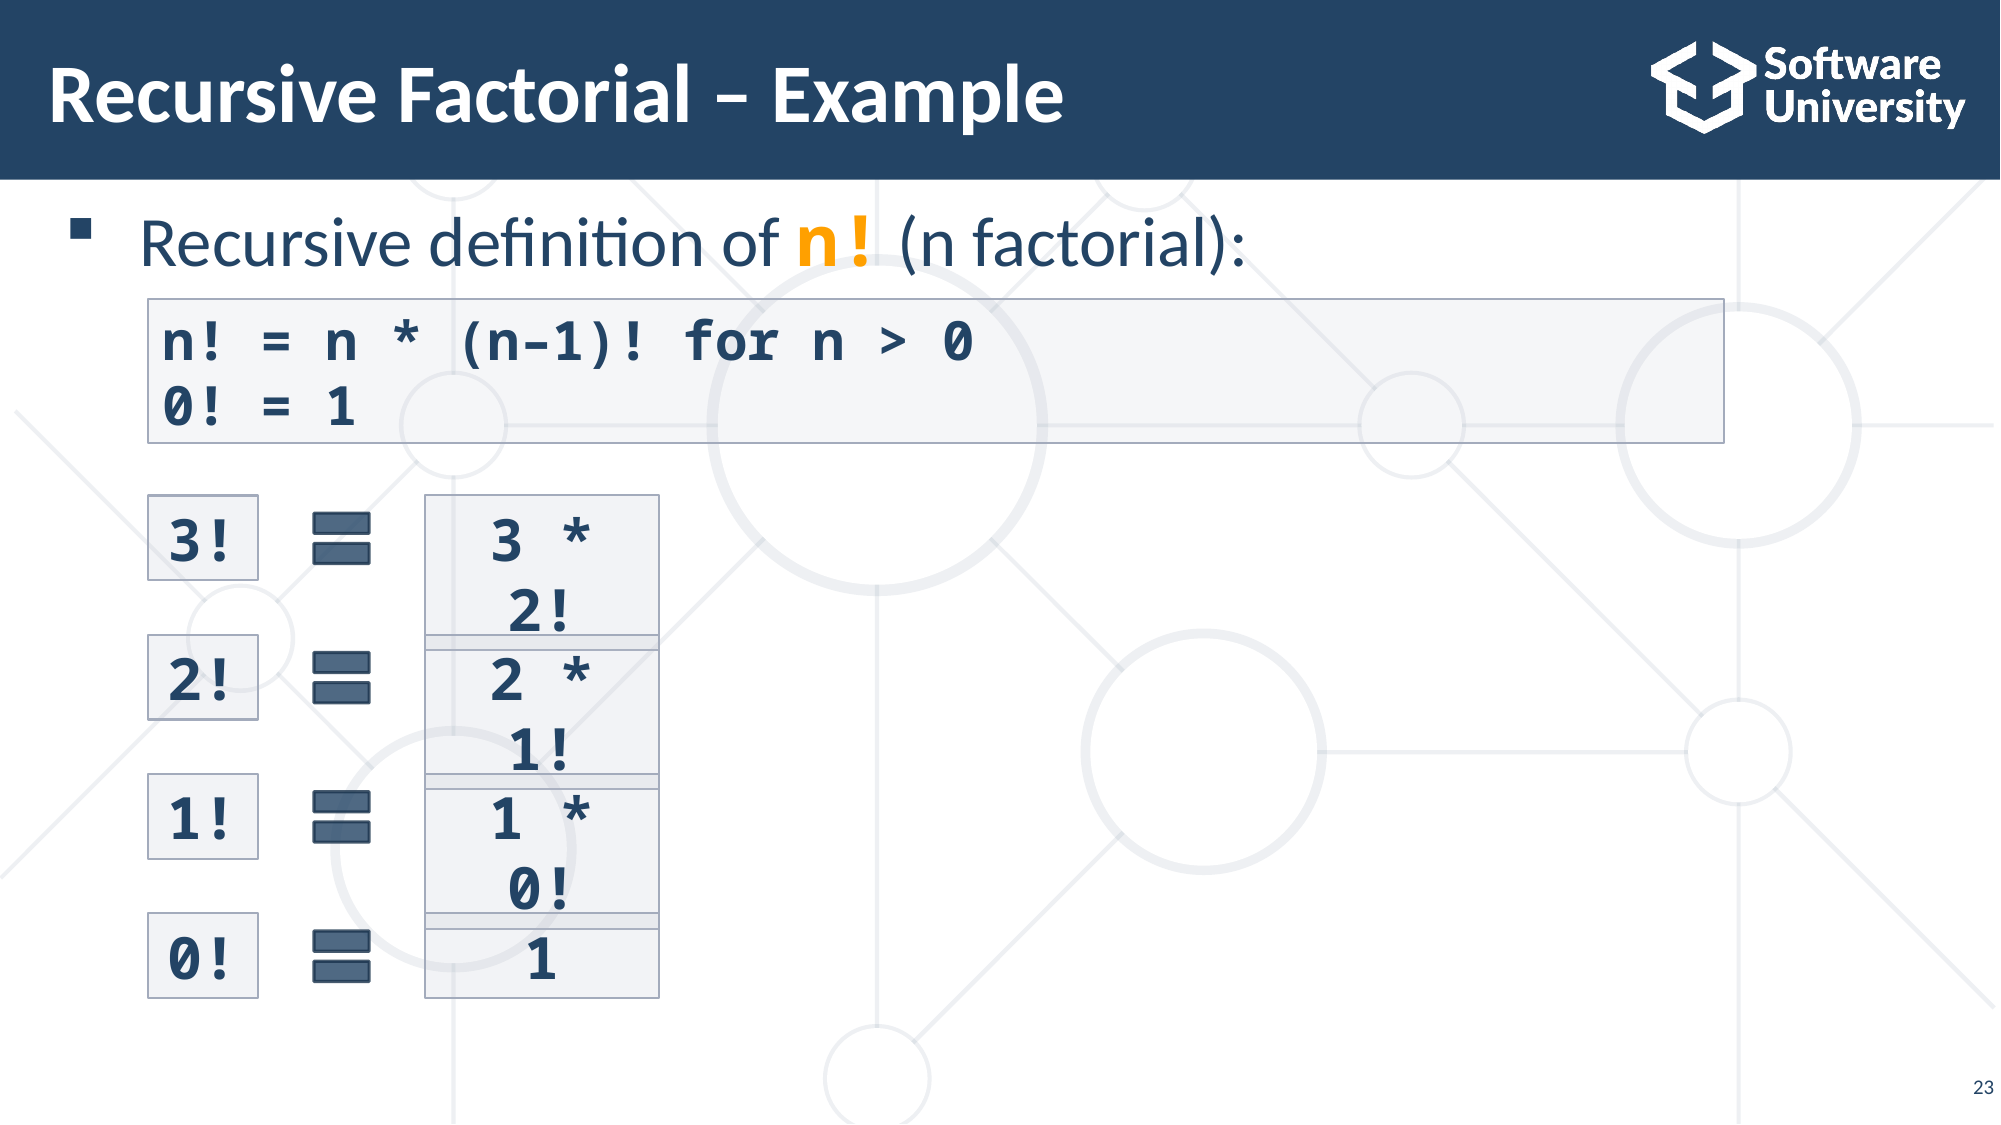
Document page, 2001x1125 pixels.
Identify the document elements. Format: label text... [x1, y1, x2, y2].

text_box 1! [148, 774, 258, 859]
text_box 2! [148, 634, 258, 720]
text_box [312, 511, 371, 535]
text_box 3! [148, 495, 258, 581]
text_box [312, 929, 371, 953]
text_box [312, 820, 371, 844]
text_box [312, 681, 371, 705]
text_box 2 * 1! [425, 634, 660, 773]
picture [1651, 41, 1966, 134]
slide_number 23 [1929, 1070, 2000, 1103]
text_box 3 * 2! [425, 495, 660, 634]
text_box [312, 650, 371, 675]
text_box 1 [425, 913, 660, 999]
title Recursive Factorial – Example [31, 16, 1591, 162]
text_box [312, 790, 371, 814]
text_box 0! [148, 913, 258, 999]
text_box n! = n * (n–1)! for n > 0 0! = 1 [148, 298, 1725, 444]
text_box [312, 959, 371, 984]
text_box [312, 541, 371, 566]
text_box 1 * 0! [425, 773, 660, 913]
list Recursive definition of n! (n factorial): [9, 199, 1949, 1053]
